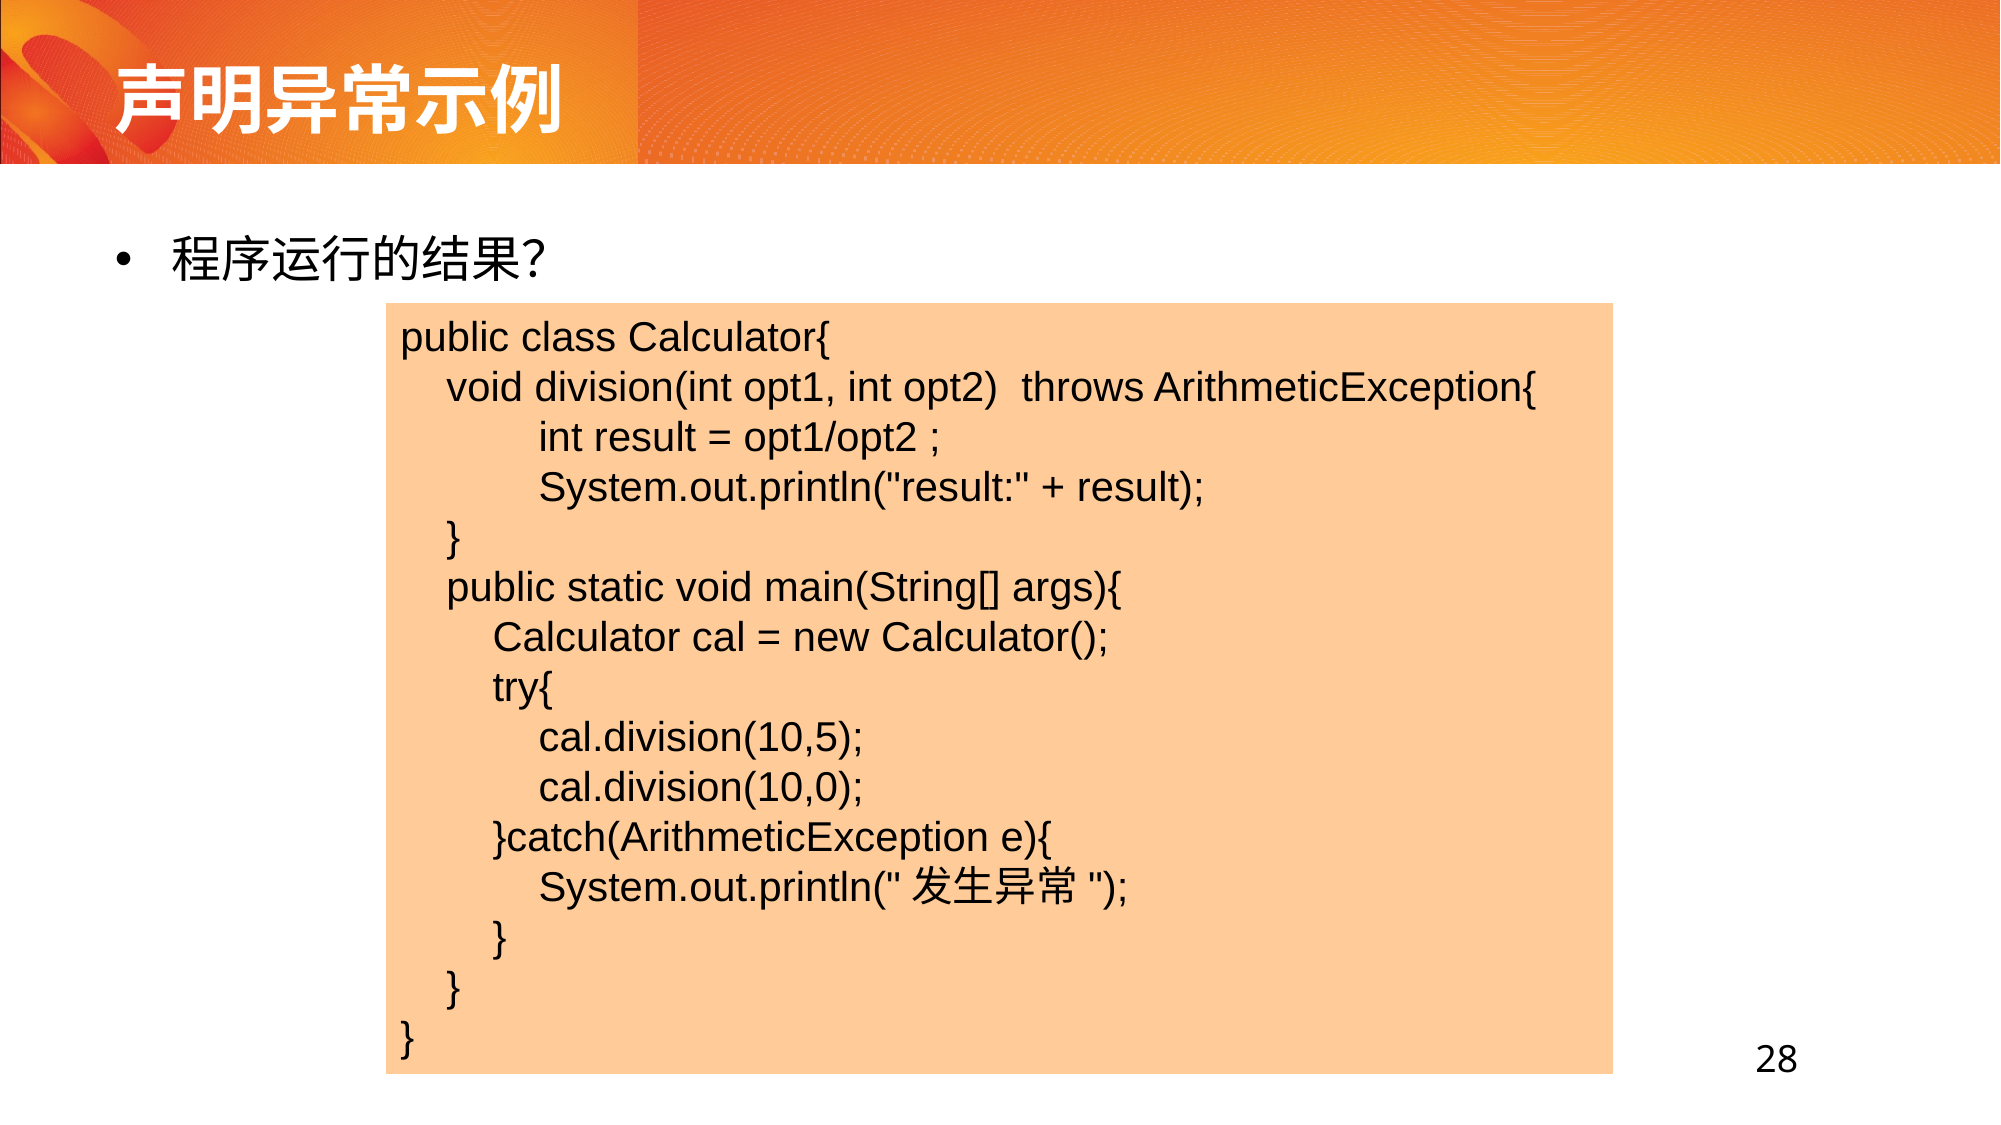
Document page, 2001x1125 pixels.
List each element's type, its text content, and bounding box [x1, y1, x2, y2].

list 程序运行的结果？ [99, 190, 1900, 1005]
text_box public class Calculator{ void division(int opt1, int opt2) throws ArithmeticException{ int result = opt1/opt2 ; System.out.println("result:" + result); } public static void main(String[] args){ Calculator cal = new Calculator(); try{ cal.division(10,5); cal.division(10,0); }catch(ArithmeticException e){ System.out.println("发生异常"); } } } [385, 302, 1615, 1076]
title 声明异常示例 [99, 45, 1900, 167]
picture [0, 0, 2000, 164]
